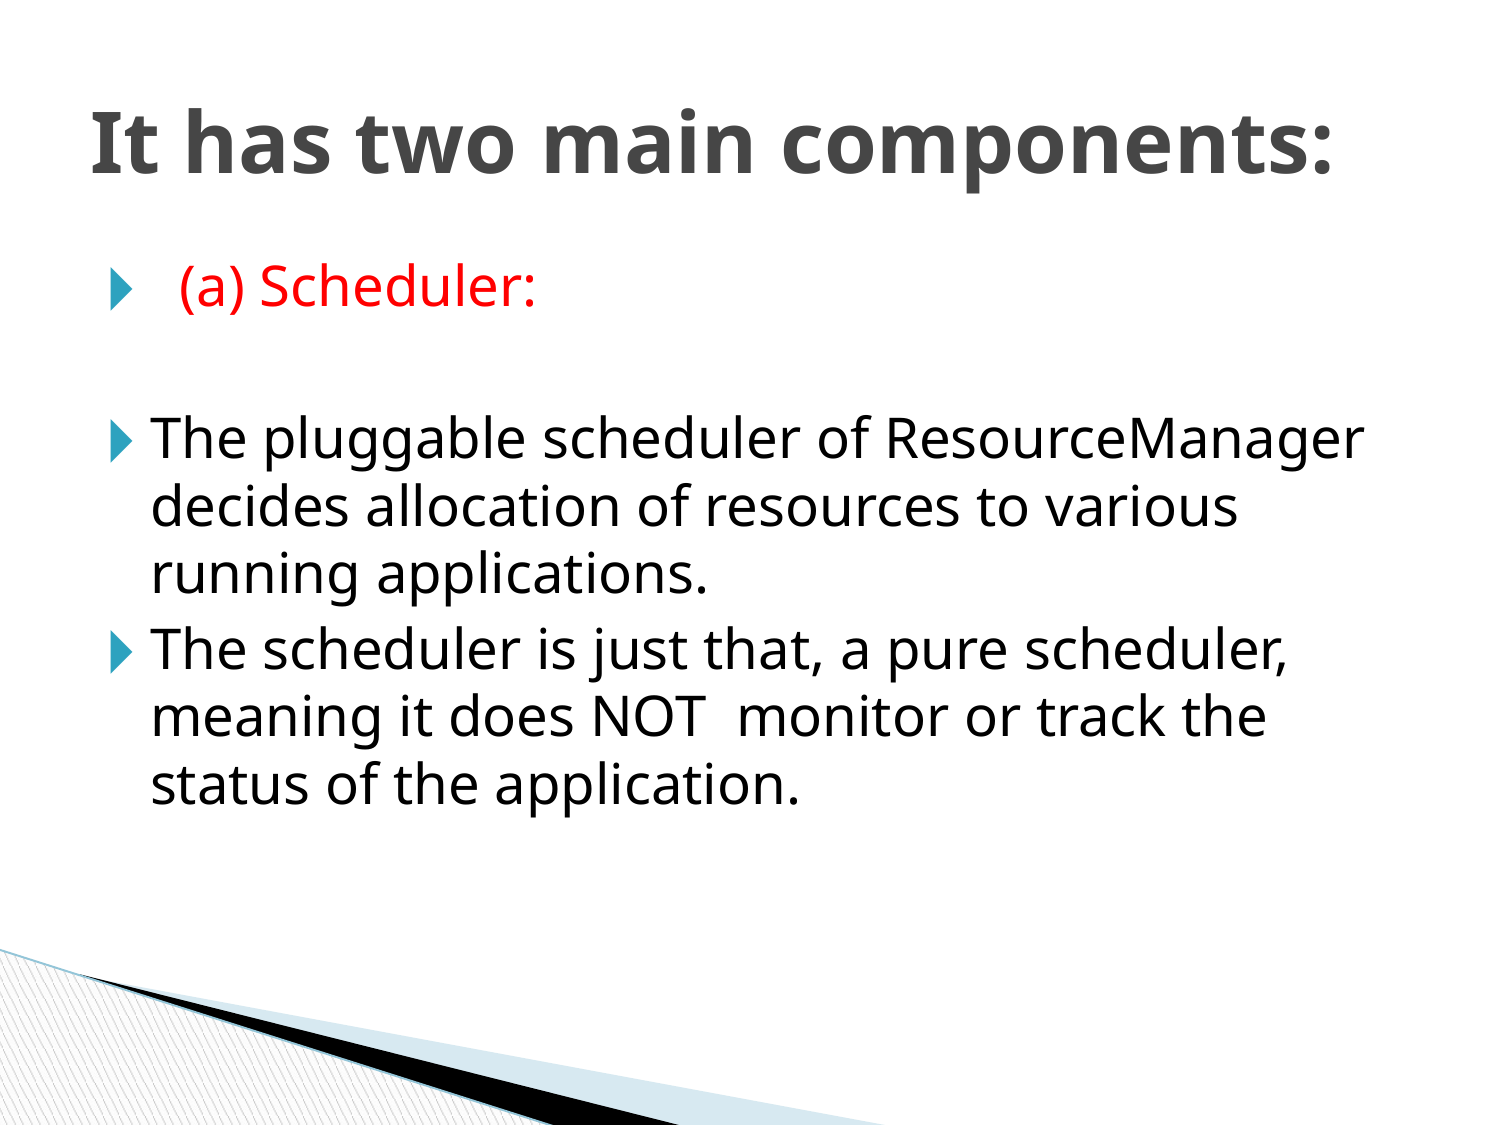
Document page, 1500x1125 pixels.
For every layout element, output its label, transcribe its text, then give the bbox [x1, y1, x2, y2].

title It has two main components: [75, 45, 1425, 233]
list (a) Scheduler: The pluggable scheduler of ResourceManager decides allocation of resources to various running applications. The scheduler is just that, a pure scheduler, meaning it does NOT monitor or track the status of the application. [75, 243, 1425, 986]
